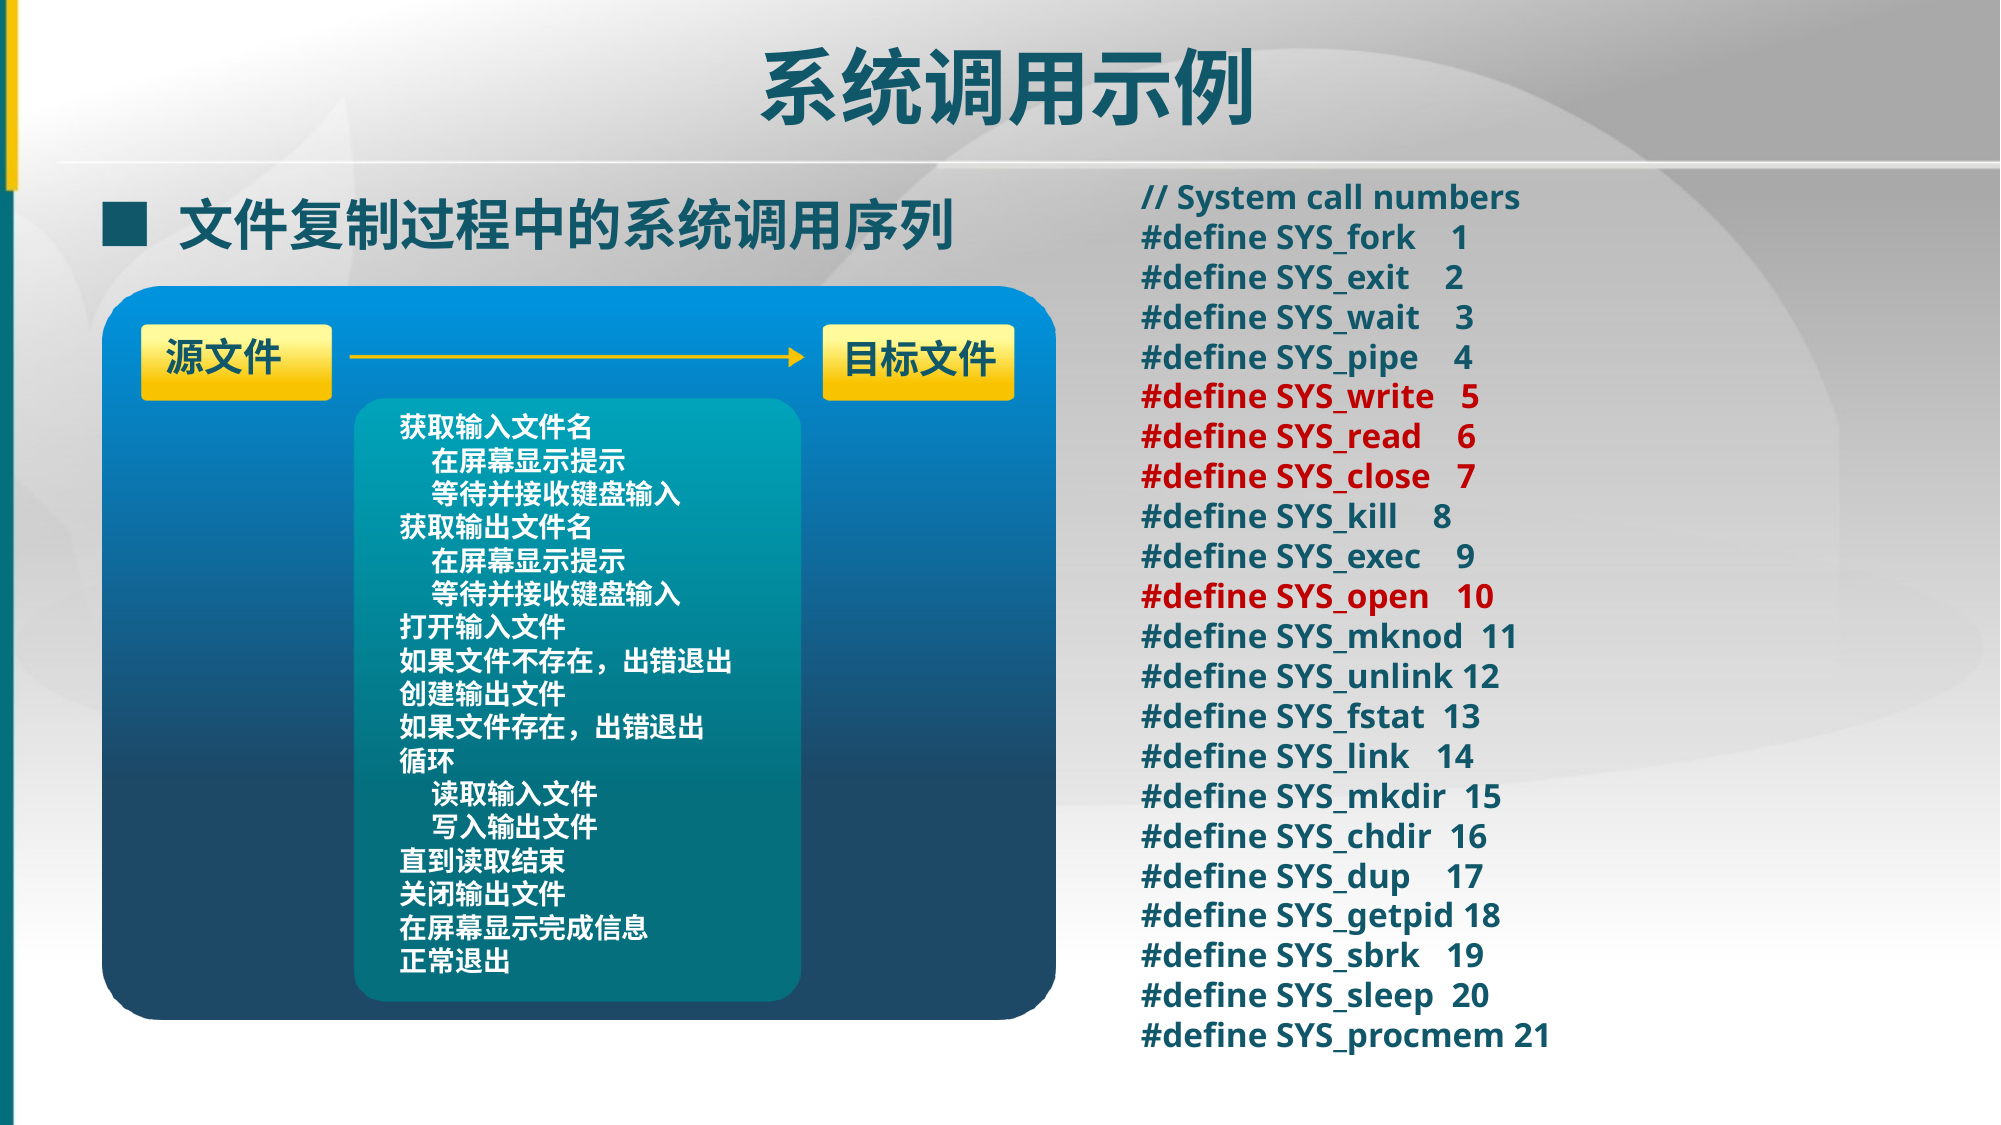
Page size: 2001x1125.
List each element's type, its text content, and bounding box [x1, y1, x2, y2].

text_box // System call numbers #define SYS_fork 1 #define SYS_exit 2 #define SYS_wait 3 #define SYS_pipe 4 #define SYS_write 5 #define SYS_read 6 #define SYS_close 7 #define SYS_kill 8 #define SYS_exec 9 #define SYS_open 10 #define SYS_mknod 11 #define SYS_unlink 12 #define SYS_fstat 13 #define SYS_link 14 #define SYS_mkdir 15 #define SYS_chdir 16 #define SYS_dup 17 #define SYS_getpid 18 #define SYS_sbrk 19 #define SYS_sleep 20 #define SYS_procmem 21 [1126, 168, 1788, 1062]
picture [0, 0, 2000, 1125]
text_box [102, 286, 1091, 1020]
text_box 系统调用示例 [145, 34, 1869, 147]
text_box ■ 文件复制过程中的系统调用序列 [97, 194, 1126, 298]
